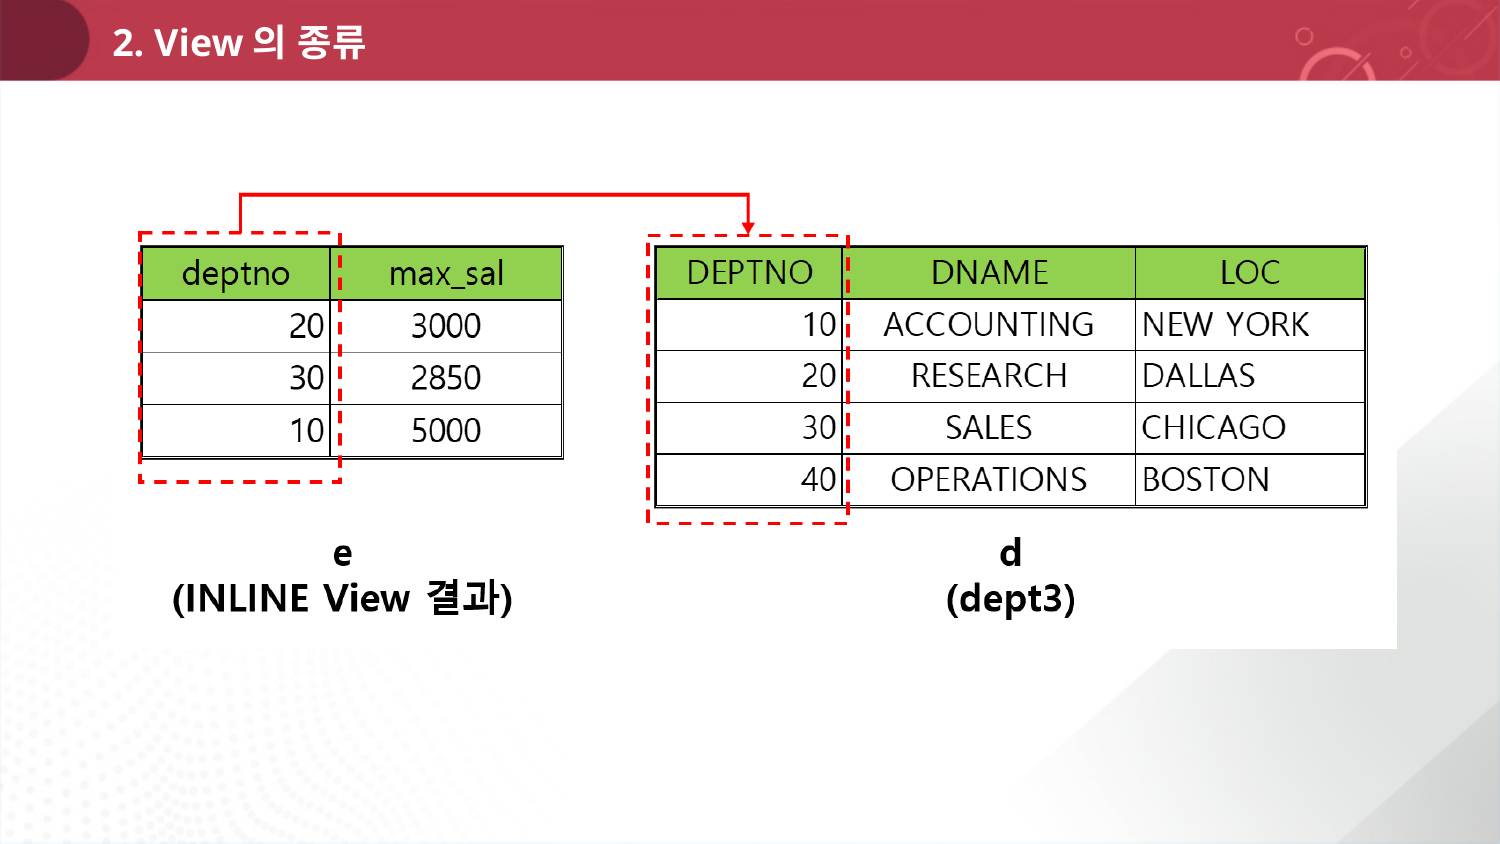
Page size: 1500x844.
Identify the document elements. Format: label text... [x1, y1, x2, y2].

picture [0, 0, 1500, 844]
text_box 2. View의 종류 [97, 12, 1031, 72]
